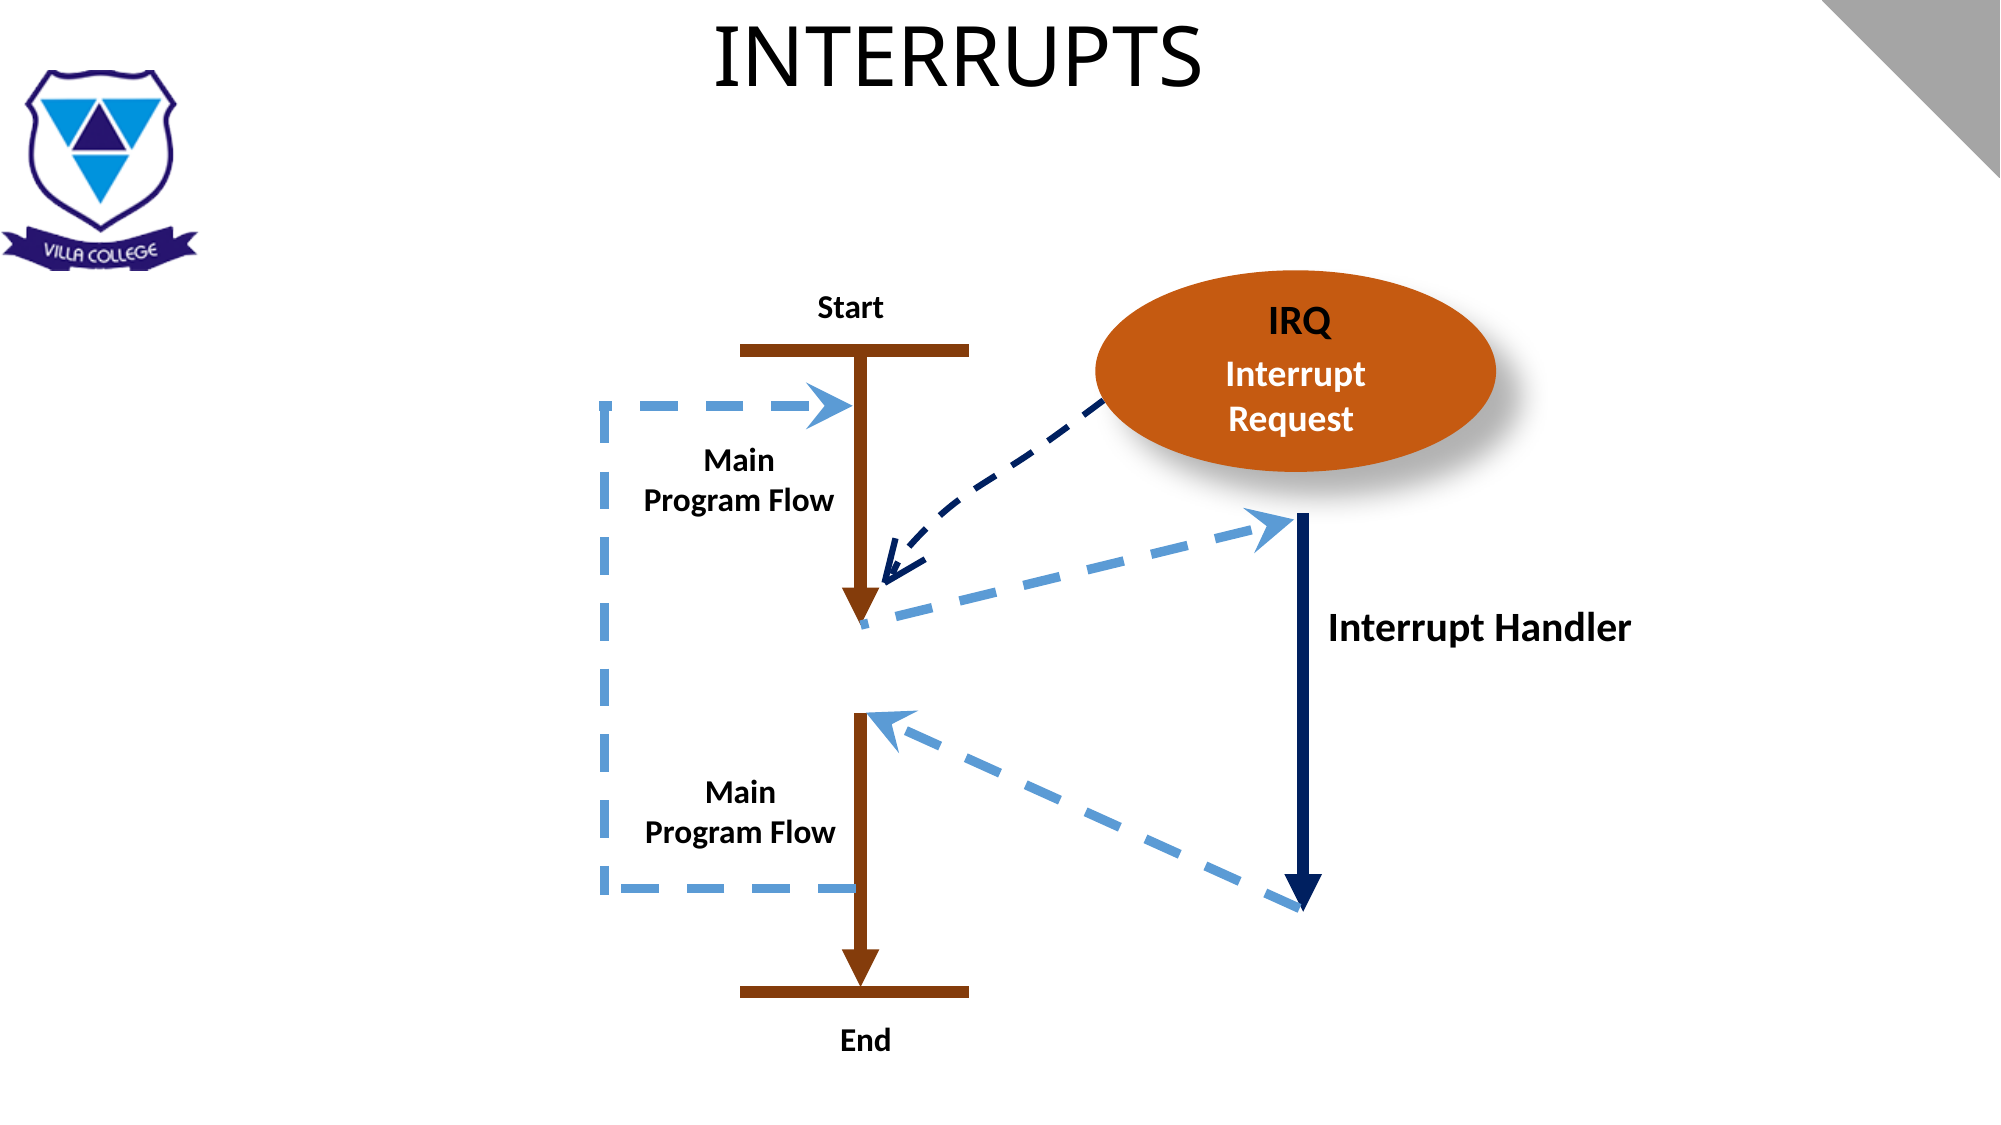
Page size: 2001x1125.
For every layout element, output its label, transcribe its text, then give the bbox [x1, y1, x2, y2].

text_box Interrupt Request [1094, 269, 1498, 473]
text_box [1822, 0, 2000, 178]
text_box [860, 519, 1295, 626]
text_box Main Program Flow [628, 762, 853, 858]
text_box Interrupt Handler [1313, 592, 1648, 657]
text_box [879, 400, 1104, 588]
text_box Start [791, 277, 910, 333]
text_box Interrupts [698, 0, 1225, 134]
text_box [865, 712, 1307, 912]
text_box IRQ [1253, 285, 1347, 350]
text_box Main Program Flow [626, 430, 852, 526]
text_box End [807, 1010, 925, 1066]
picture [0, 70, 200, 271]
